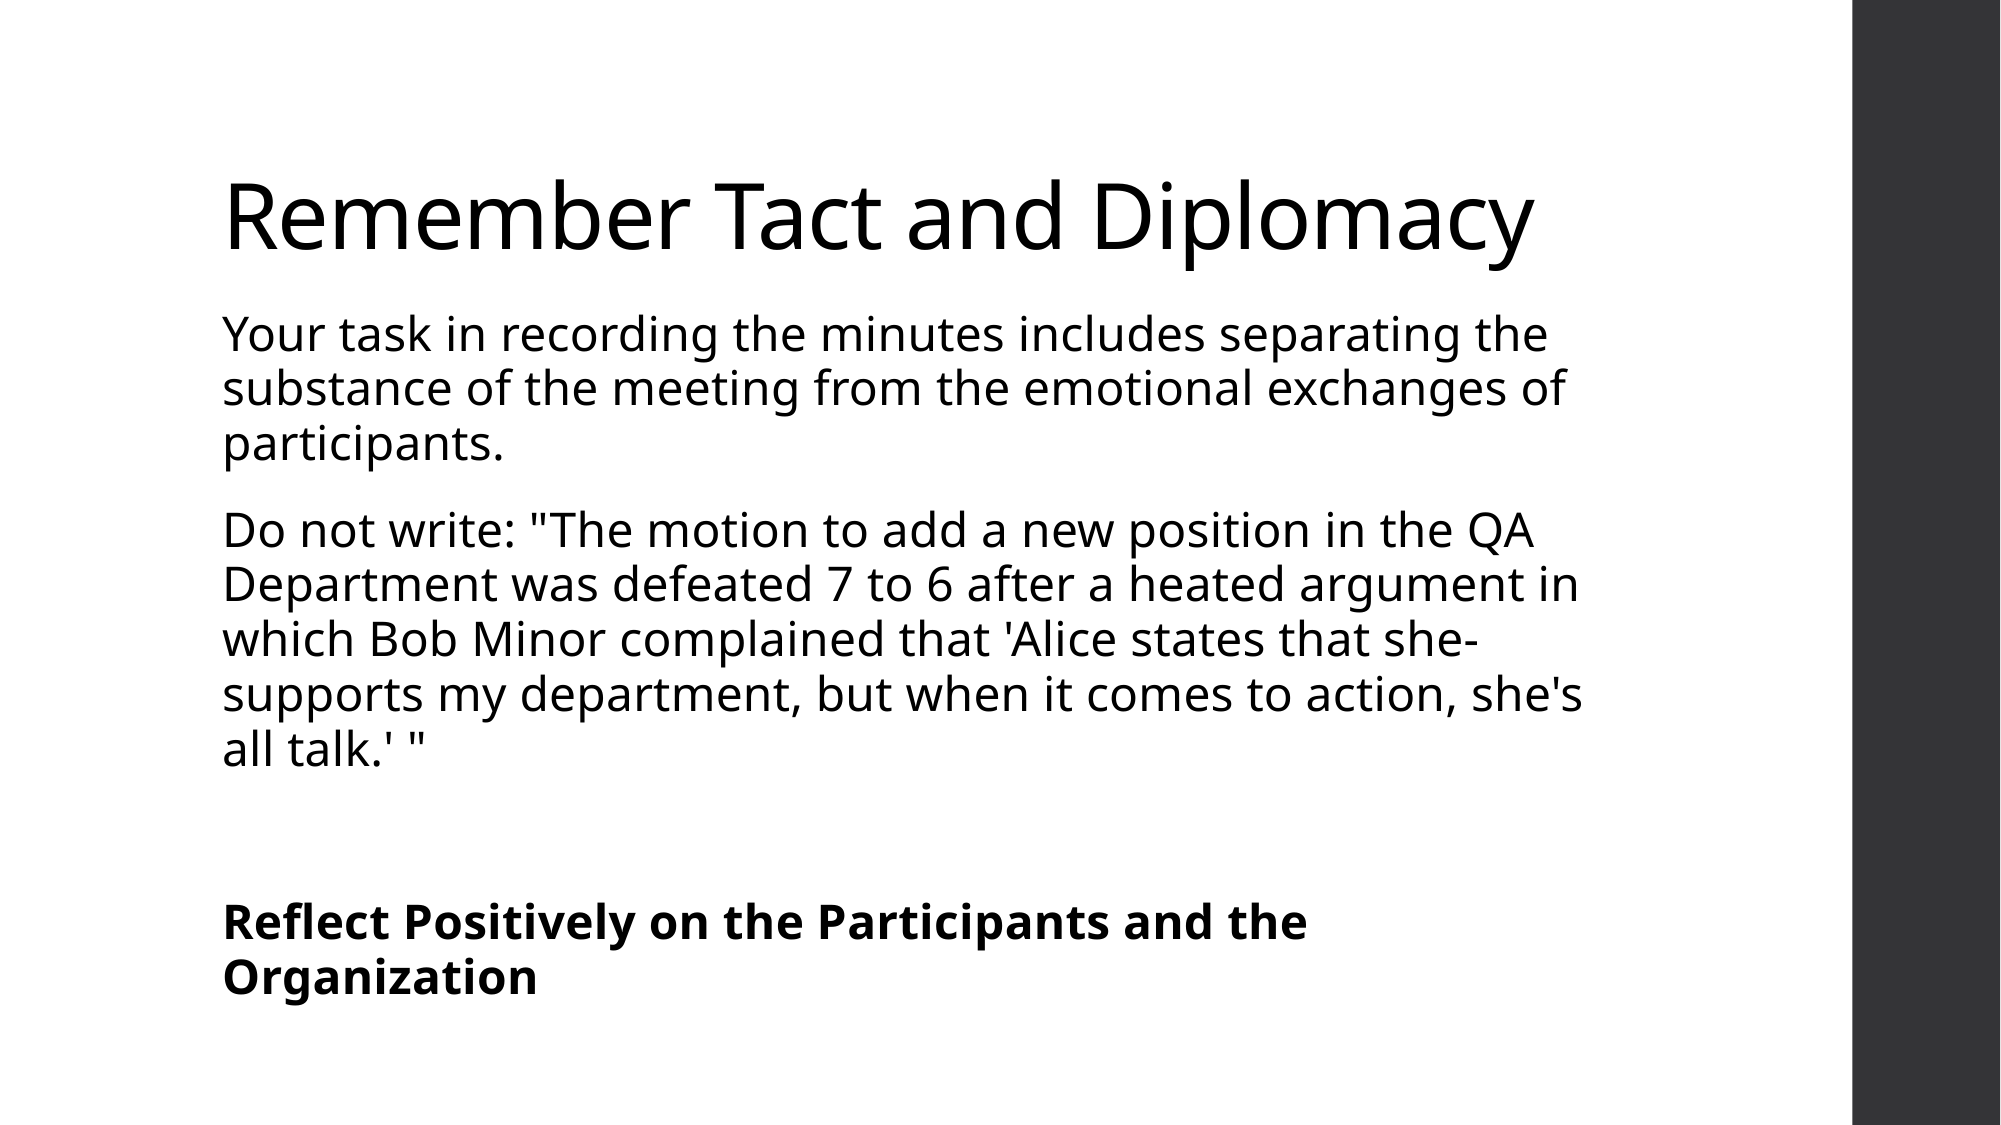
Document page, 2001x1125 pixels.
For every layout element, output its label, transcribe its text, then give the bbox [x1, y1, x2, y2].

list Your task in recording the minutes includes separating the substance of the meeting from the emotional exchanges of participants. Do not write: "The motion to add a new position in the QA Department was defeated 7 to 6 after a heated argument in which Bob Minor complained that 'Alice states that she-supports my department, but when it comes to action, she's all talk.' " Reflect Positively on the Participants and the Organization [206, 299, 1617, 1014]
title Remember Tact and Diplomacy [206, 60, 1797, 278]
